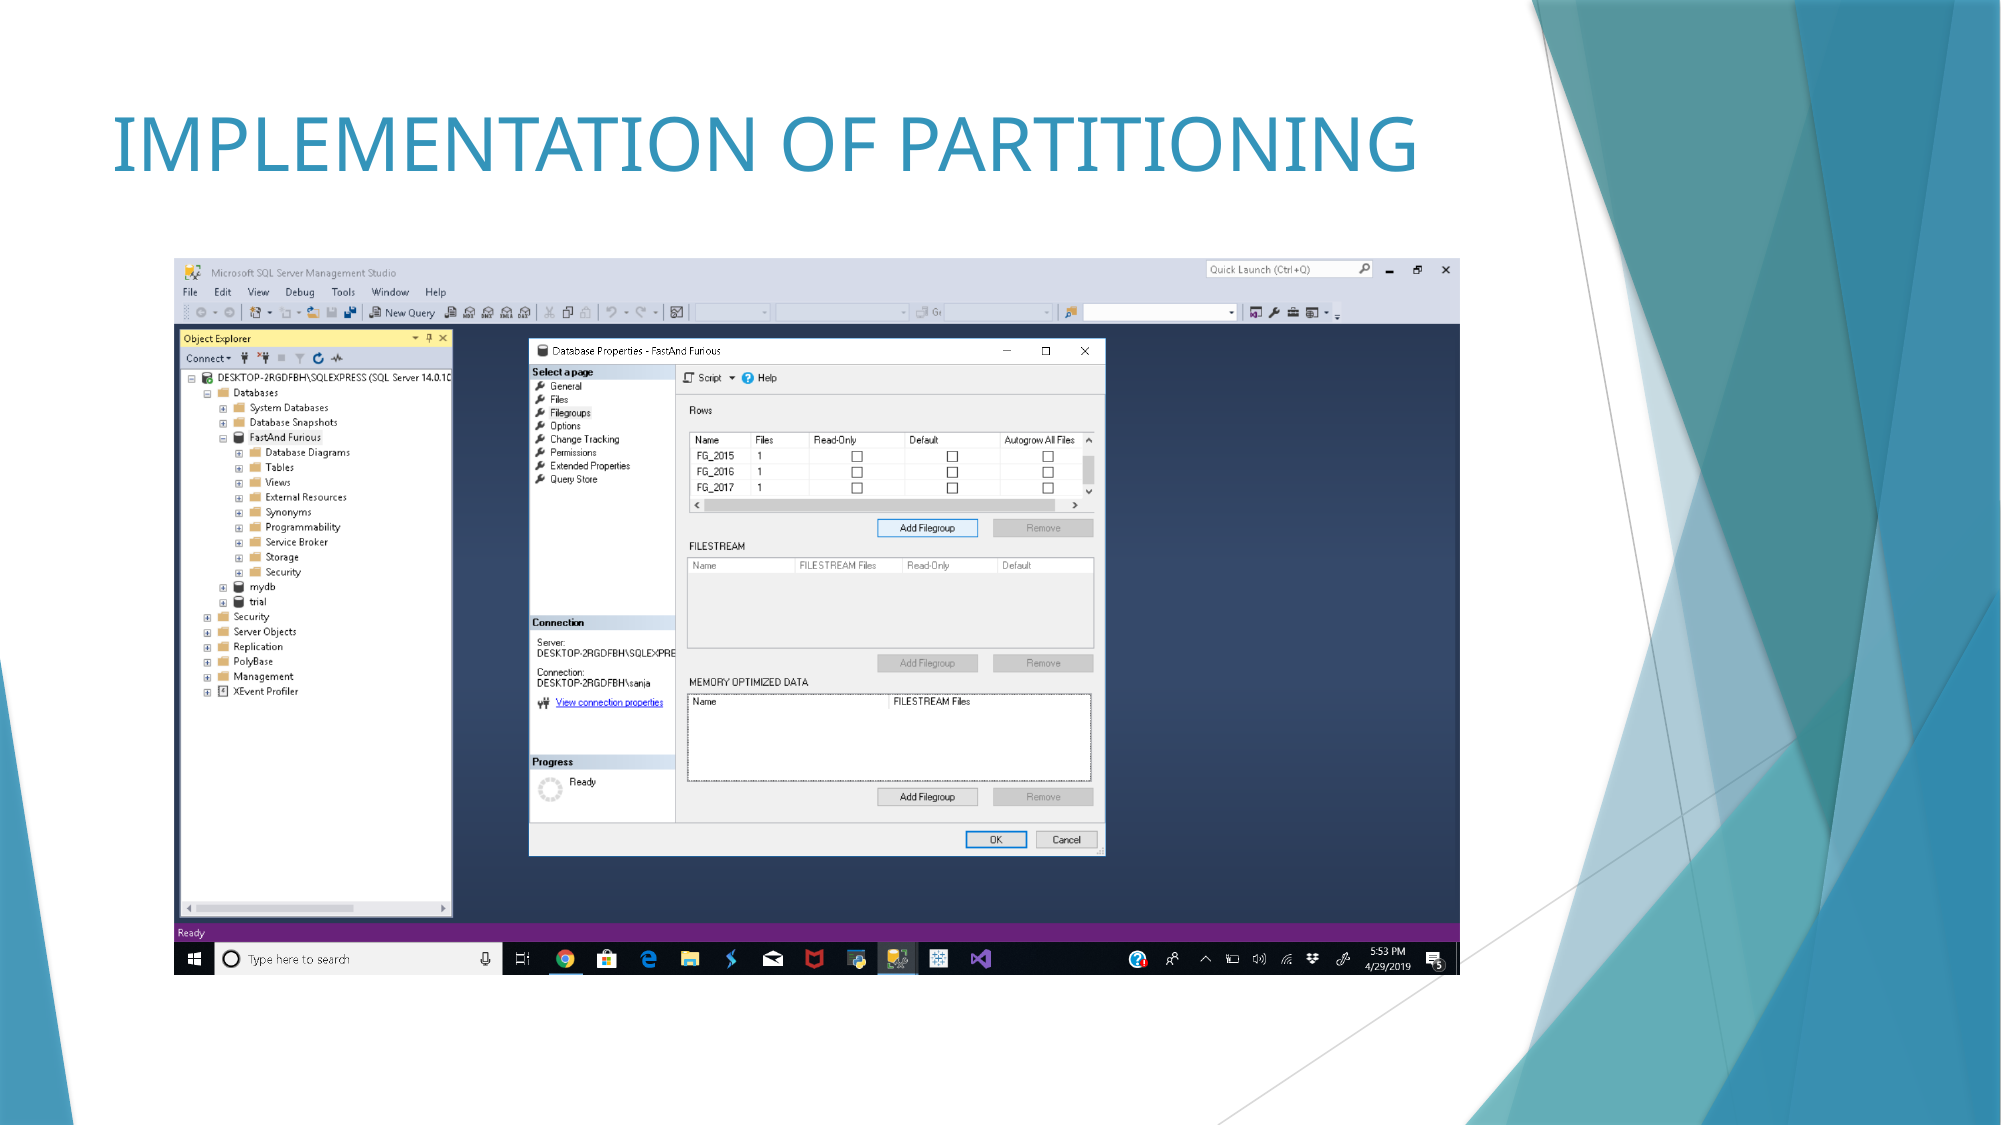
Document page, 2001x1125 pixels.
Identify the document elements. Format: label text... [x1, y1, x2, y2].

title IMPLEMENTATION OF PARTITIONING [11, 88, 1523, 306]
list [173, 257, 1460, 976]
